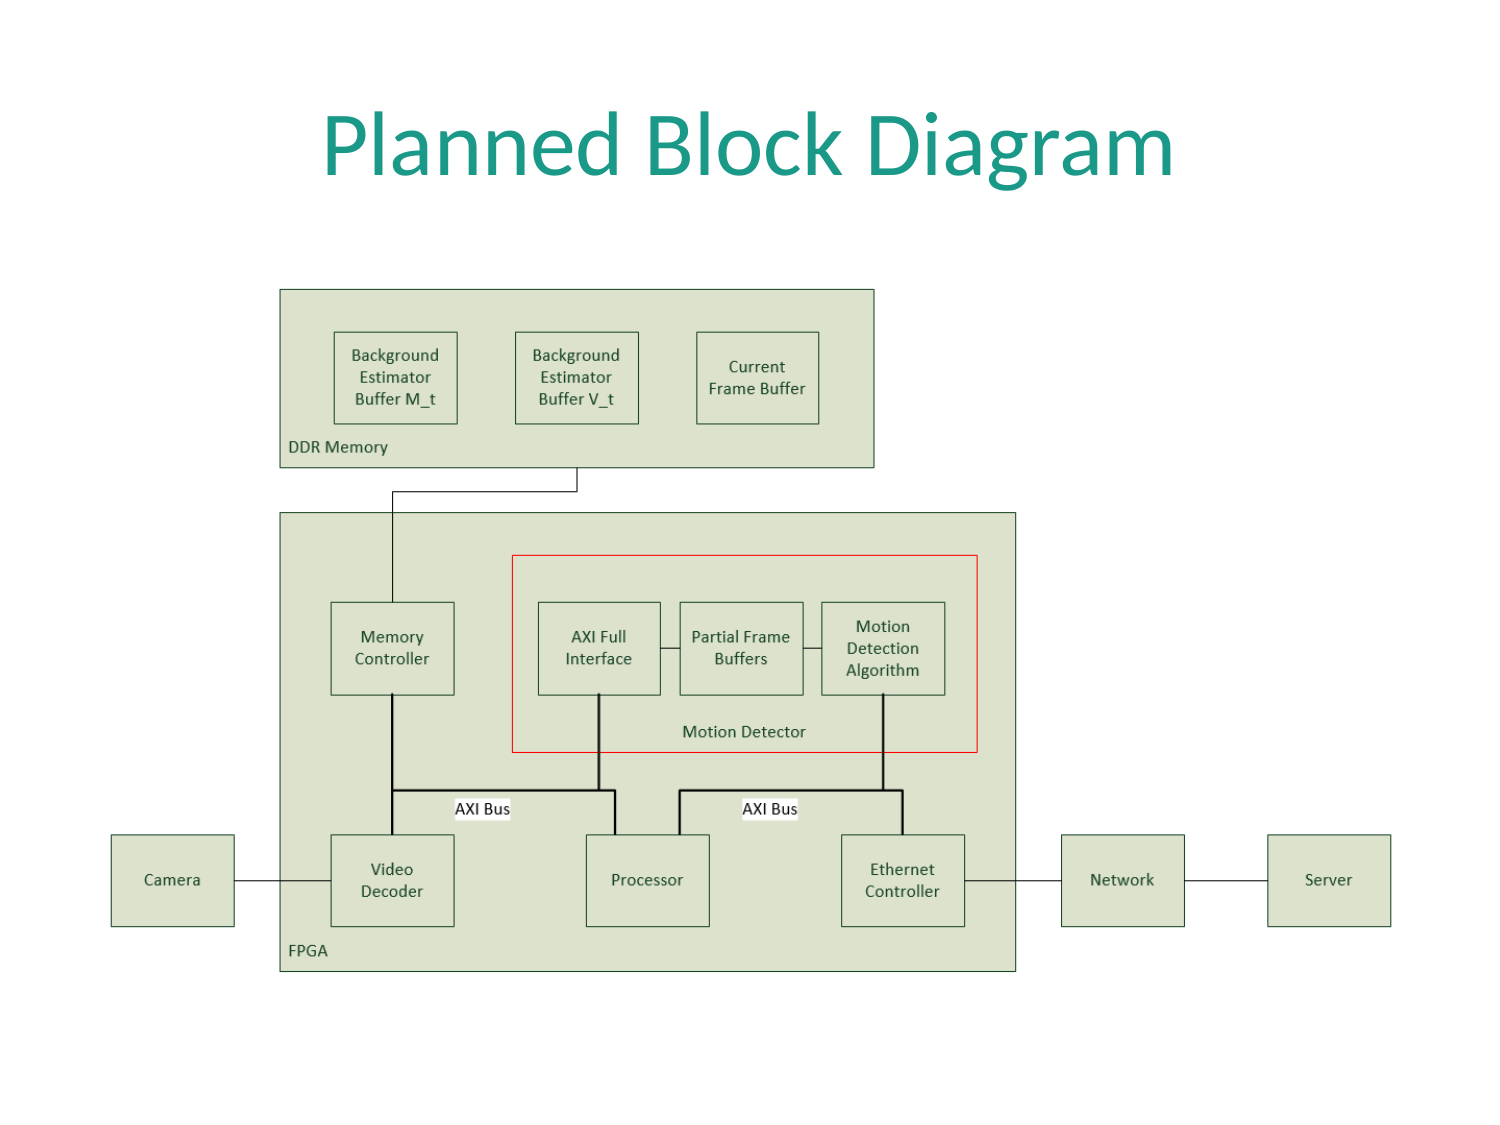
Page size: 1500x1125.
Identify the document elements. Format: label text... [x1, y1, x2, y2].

picture [91, 266, 1408, 995]
title Planned Block Diagram [75, 45, 1425, 233]
